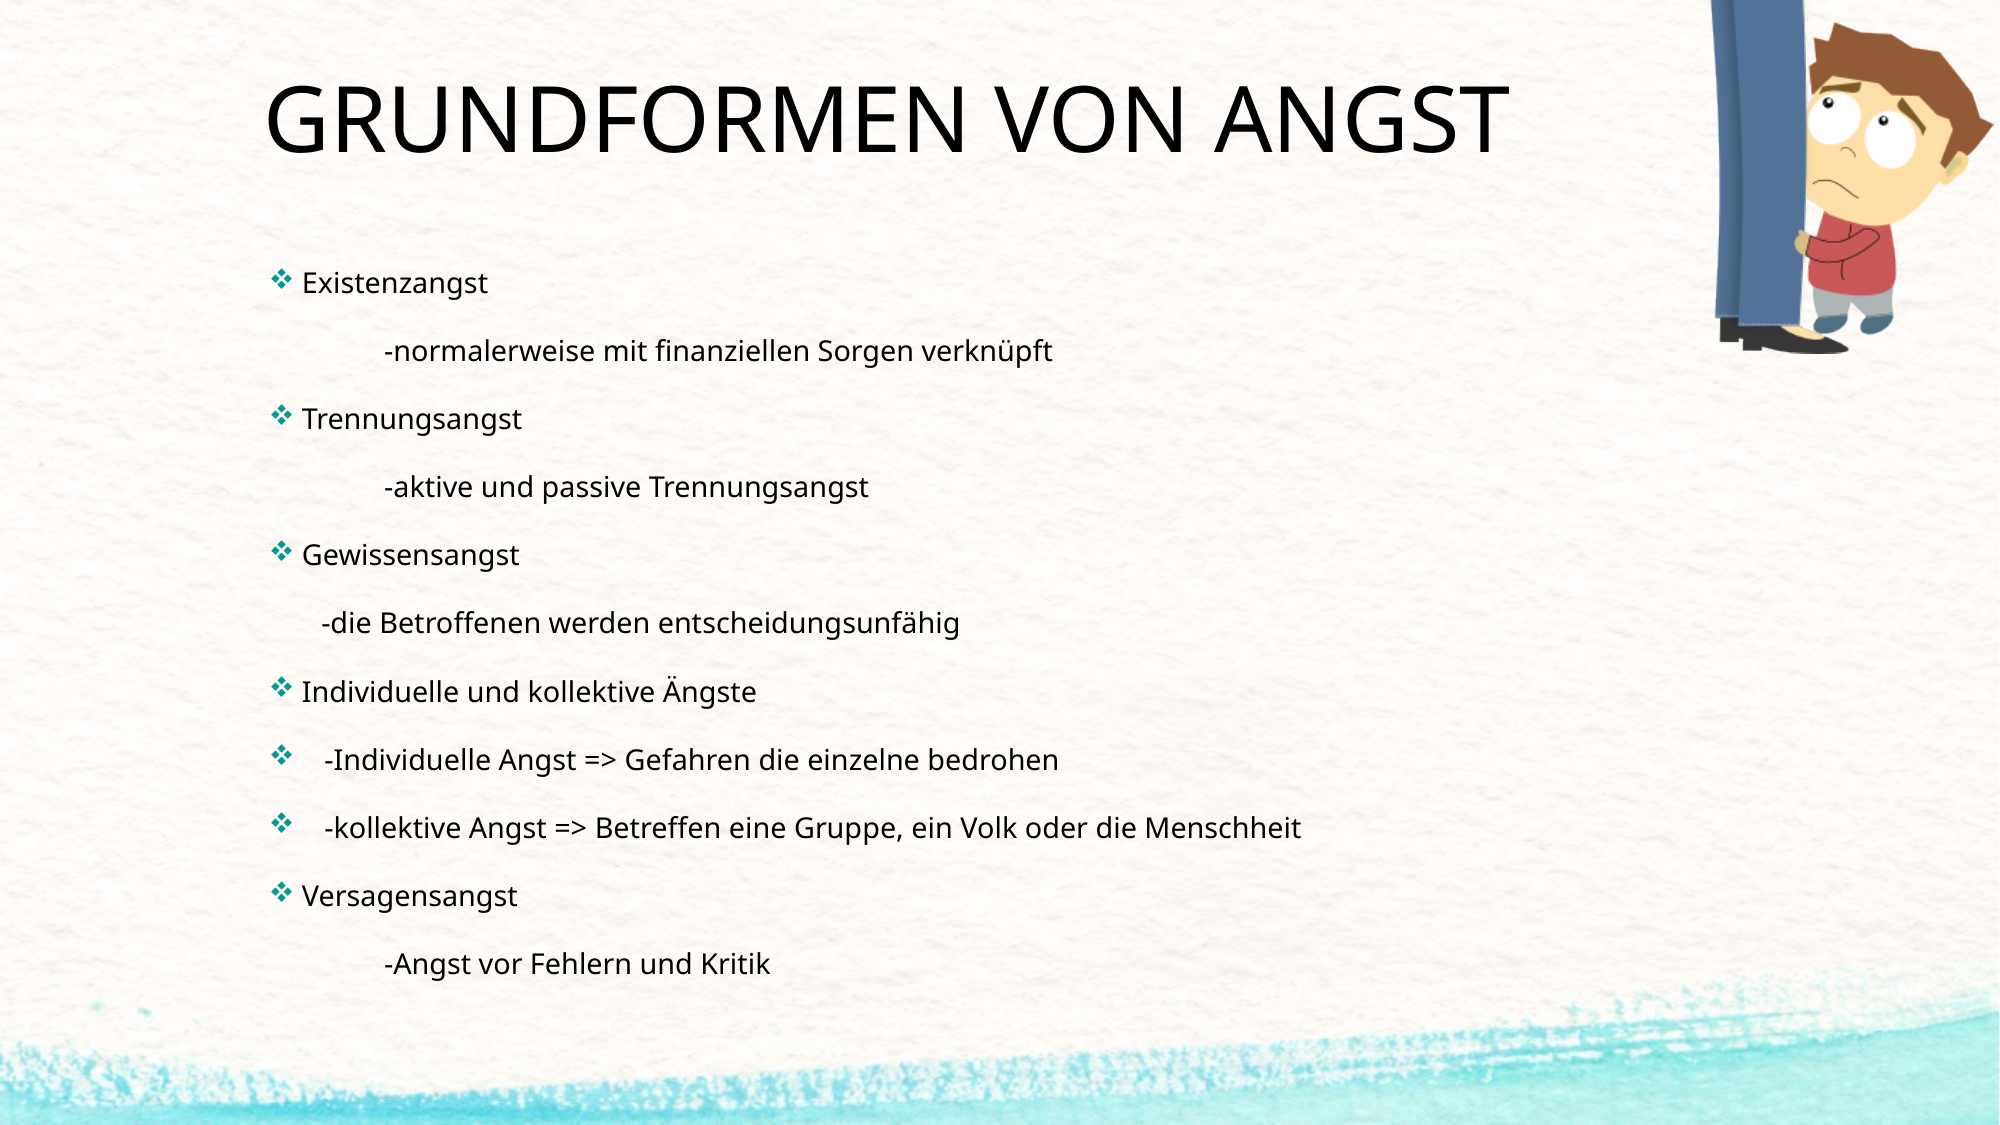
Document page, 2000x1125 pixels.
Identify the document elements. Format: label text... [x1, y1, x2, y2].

text_box Existenzangst -normalerweise mit finanziellen Sorgen verknüpft Trennungsangst -aktive und passive Trennungsangst Gewissensangst -die Betroffenen werden entscheidungsunfähig Individuelle und kollektive Ängste -Individuelle Angst => Gefahren die einzelne bedrohen -kollektive Angst => Betreffen eine Gruppe, ein Volk oder die Menschheit Versagensangst -Angst vor Fehlern und Kritik [253, 255, 1642, 1000]
text_box Grundformen von Angst [249, 0, 1707, 188]
picture [0, 0, 2000, 1125]
